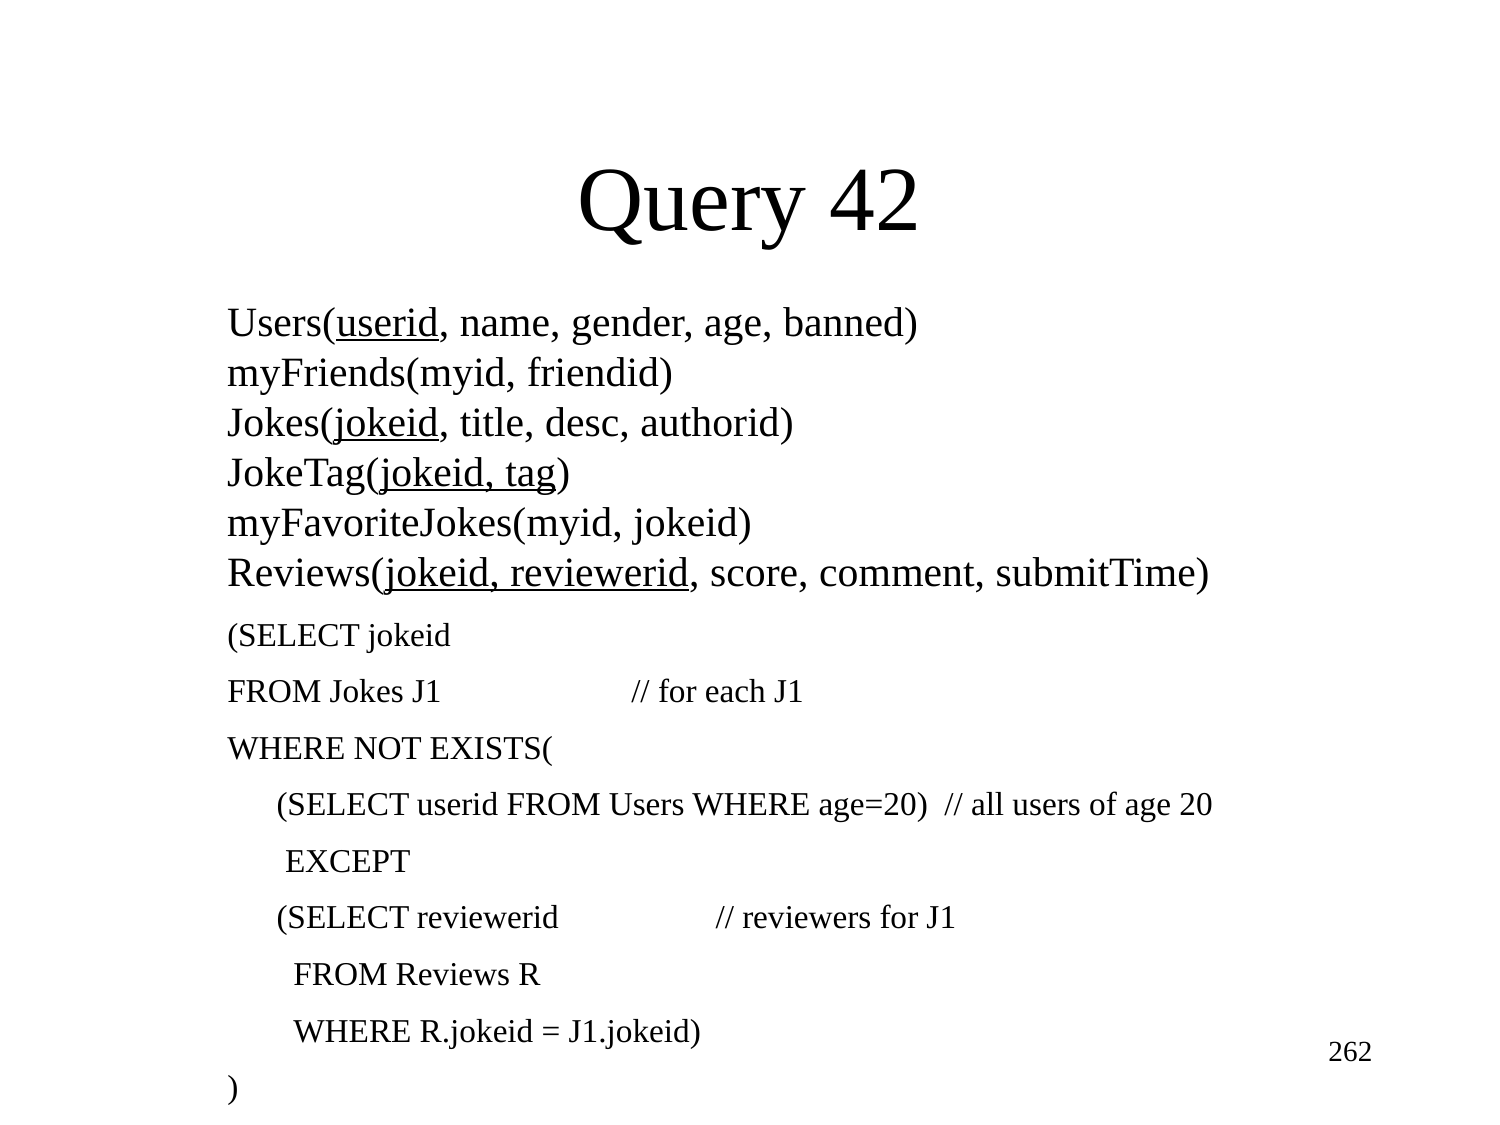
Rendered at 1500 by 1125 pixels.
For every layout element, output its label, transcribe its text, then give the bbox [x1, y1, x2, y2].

title Query 42 [112, 99, 1388, 288]
slide_number 262 [1074, 1024, 1388, 1101]
text_box (SELECT jokeid FROM Jokes J1 // for each J1 WHERE NOT EXISTS( (SELECT userid FROM Users WHERE age=20) // all users of age 20 EXCEPT (SELECT reviewerid // reviewers for J1 FROM Reviews R WHERE R.jokeid = J1.jokeid) ) [212, 605, 1313, 1113]
text_box Users(userid, name, gender, age, banned) myFriends(myid, friendid) Jokes(jokeid, title, desc, authorid) JokeTag(jokeid, tag) myFavoriteJokes(myid, jokeid) Reviews(jokeid, reviewerid, score, comment, submitTime) [212, 287, 1263, 603]
